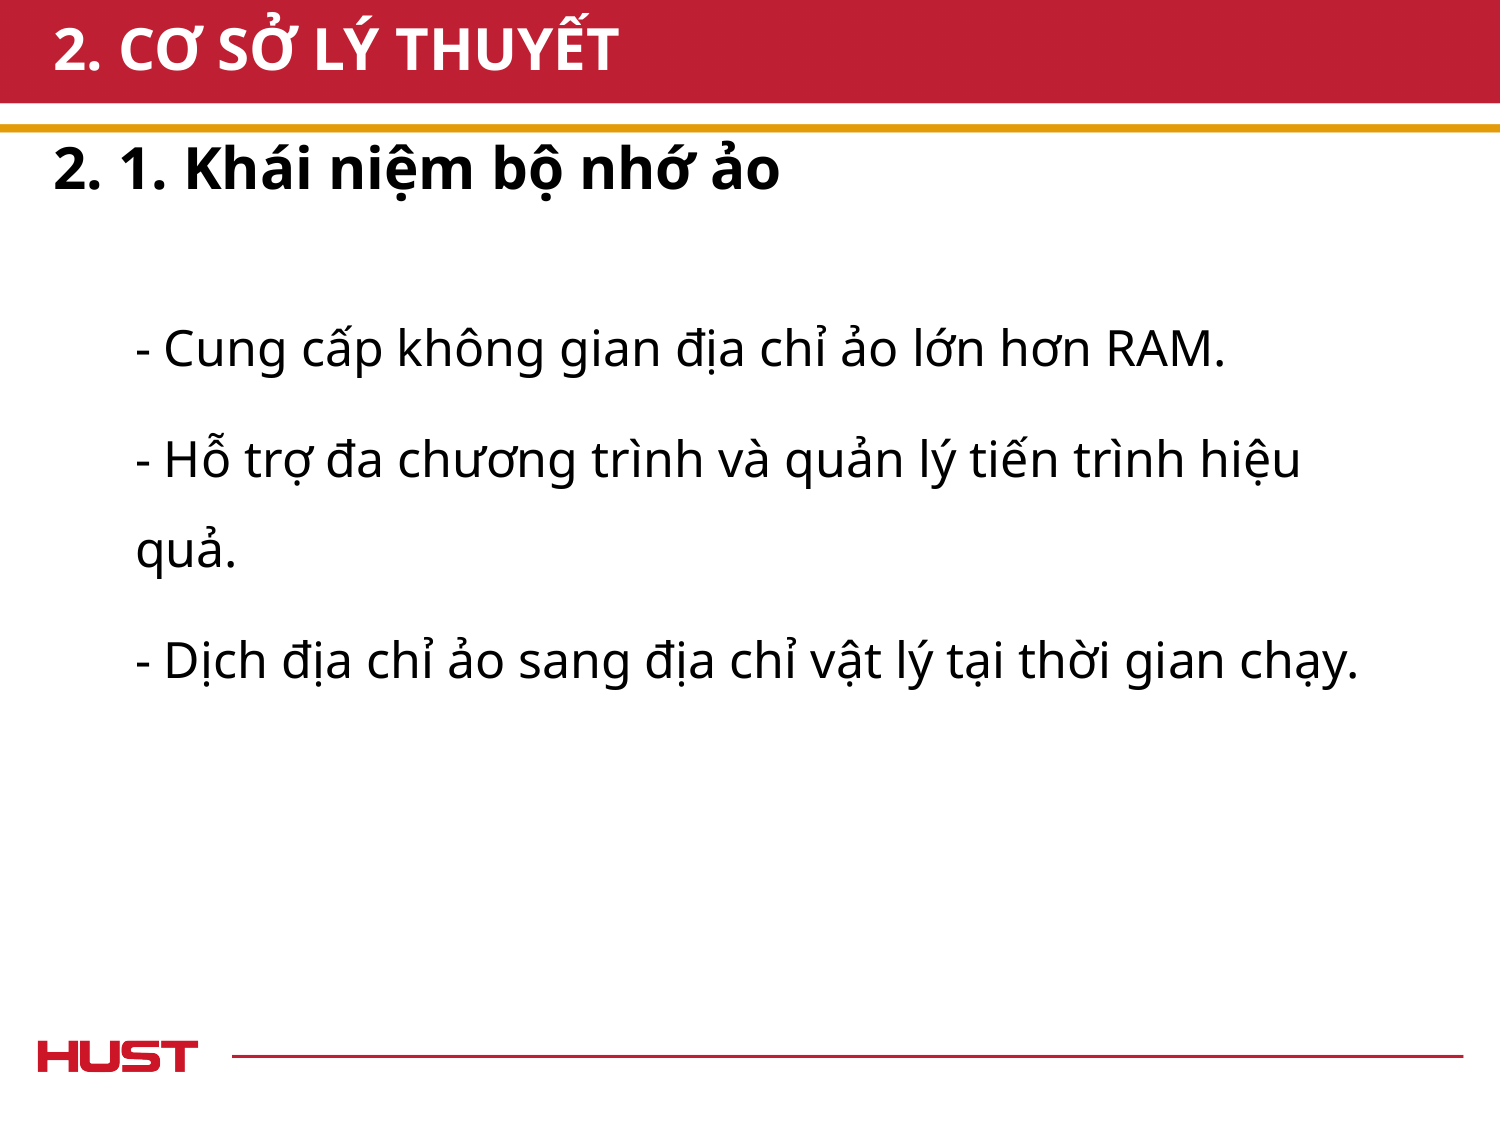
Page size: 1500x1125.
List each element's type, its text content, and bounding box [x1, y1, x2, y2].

list - Cung cấp không gian địa chỉ ảo lớn hơn RAM. - Hỗ trợ đa chương trình và quản lý tiến trình hiệu quả. - Dịch địa chỉ ảo sang địa chỉ vật lý tại thời gian chạy. [120, 279, 1380, 993]
picture [0, 0, 1500, 1125]
text_box 2. 1. Khái niệm bộ nhớ ảo [38, 132, 1462, 207]
title 2. CƠ SỞ LÝ THUYẾT [38, 12, 1462, 87]
